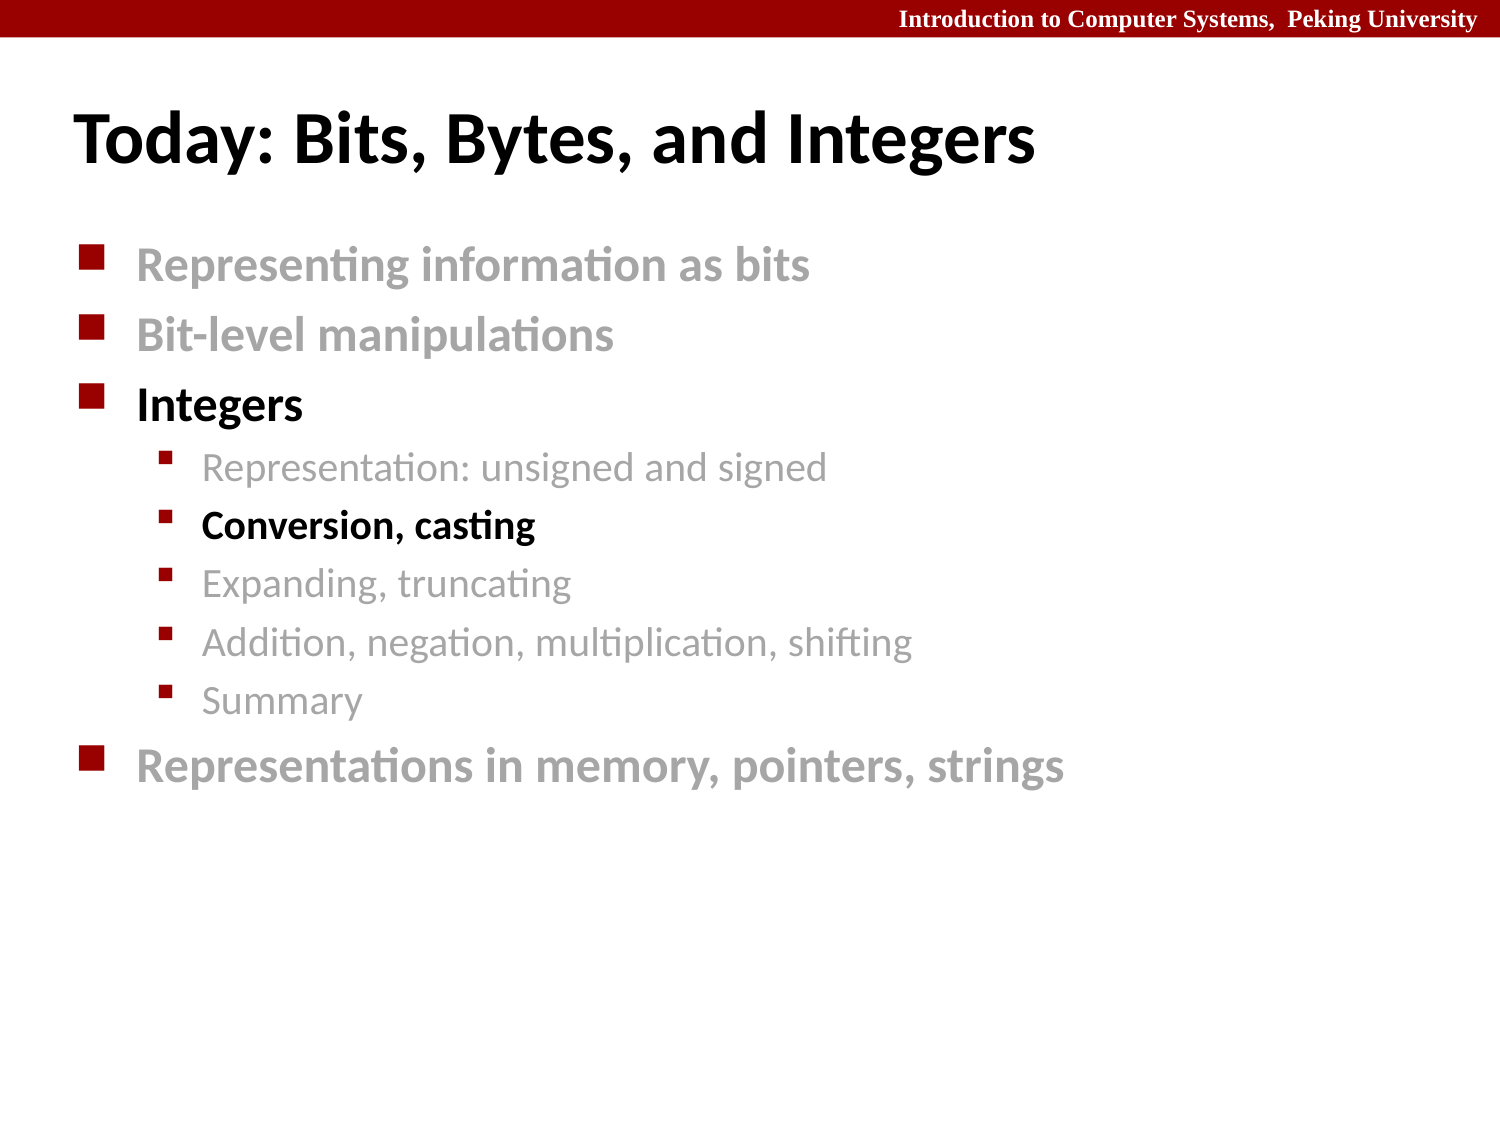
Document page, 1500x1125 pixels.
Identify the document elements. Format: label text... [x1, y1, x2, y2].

title Today: Bits, Bytes, and Integers [58, 71, 1305, 197]
list Representing information as bits Bit-level manipulations Integers Representation: unsigned and signed Conversion, casting Expanding, truncating Addition, negation, multiplication, shifting Summary Representations in memory, pointers, strings [64, 223, 1361, 1040]
